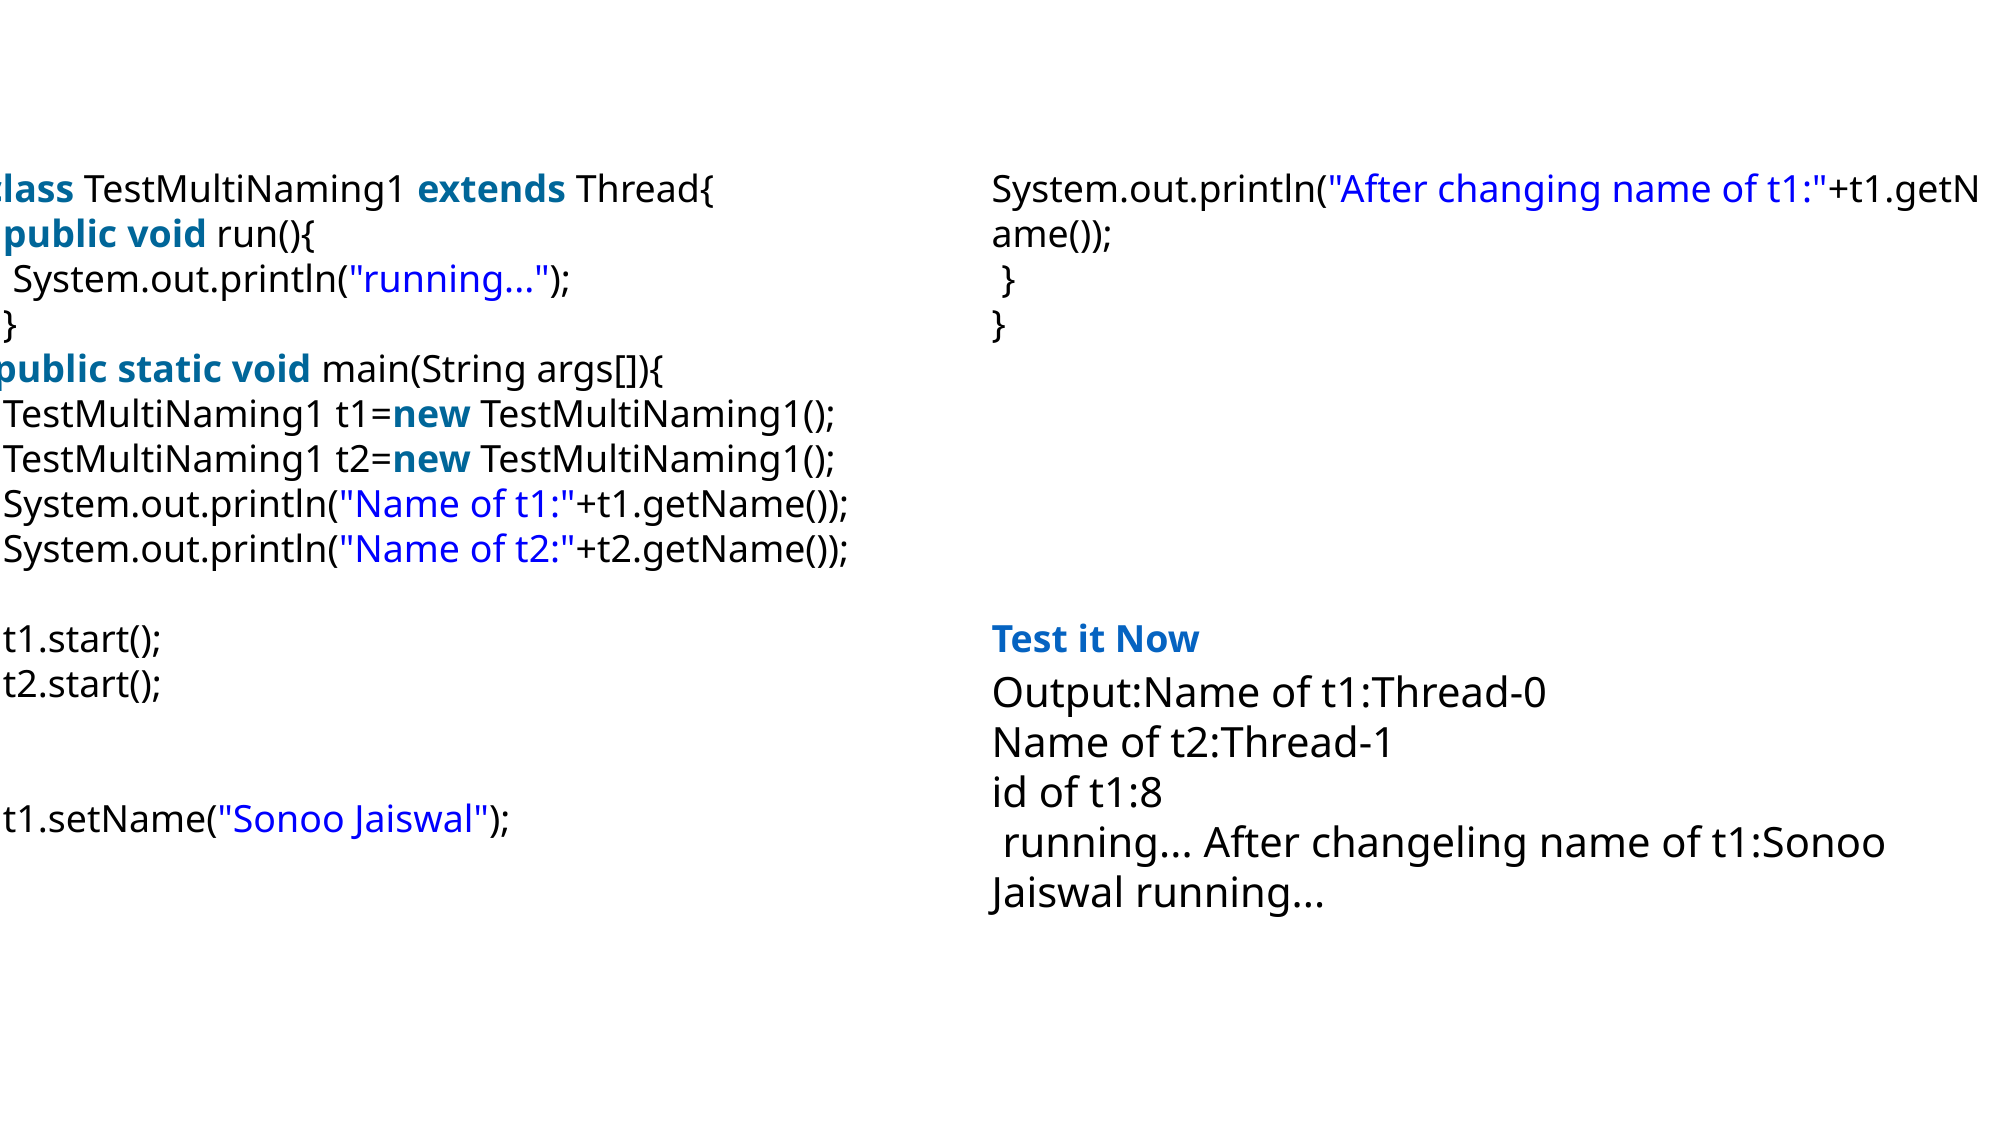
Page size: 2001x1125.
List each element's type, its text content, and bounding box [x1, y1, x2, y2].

list class TestMultiNaming1 extends Thread{ public void run(){ System.out.println("running..."); } public static void main(String args[]){ TestMultiNaming1 t1=new TestMultiNaming1(); TestMultiNaming1 t2=new TestMultiNaming1(); System.out.println("Name of t1:"+t1.getName()); System.out.println("Name of t2:"+t2.getName()); t1.start(); t2.start(); t1.setName("Sonoo Jaiswal"); System.out.println("After changing name of t1:"+t1.getName()); } } Test it Now Output:Name of t1:Thread-0 Name of t2:Thread-1 id of t1:8 running... After changeling name of t1:Sonoo Jaiswal running... [0, 164, 2000, 916]
